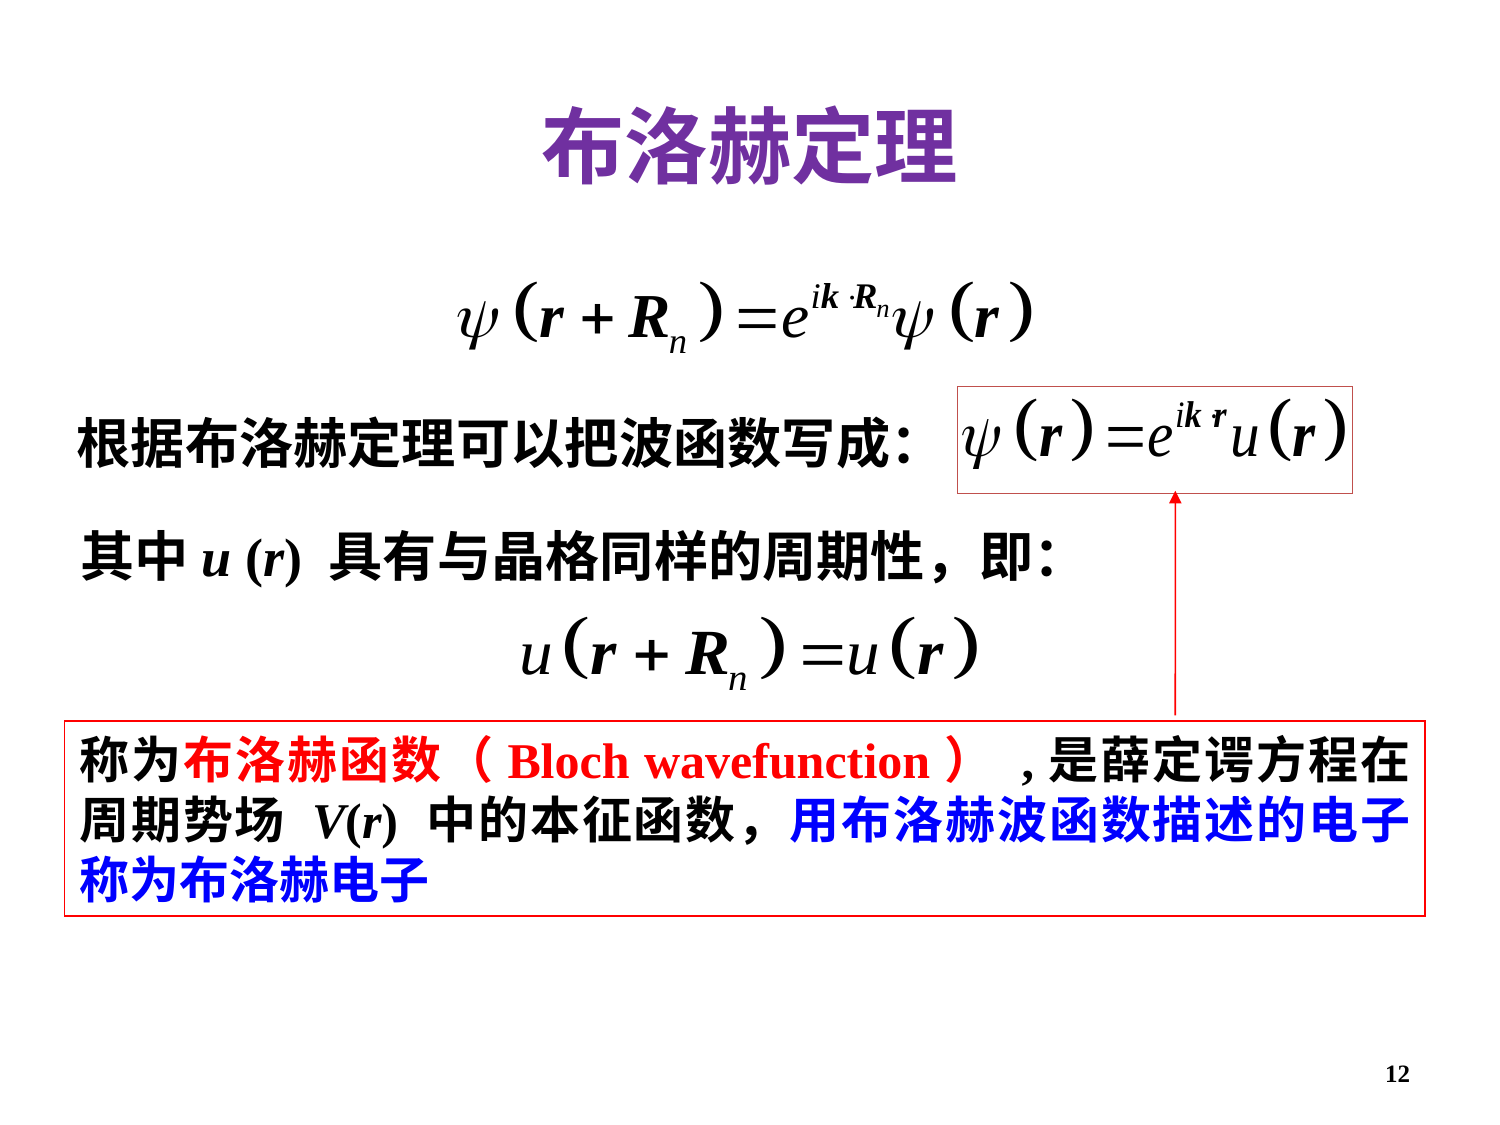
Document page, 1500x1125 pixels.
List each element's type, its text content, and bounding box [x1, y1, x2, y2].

slide_number 12 [1074, 1042, 1425, 1103]
list 根据布洛赫定理可以把波函数写成： [61, 408, 952, 492]
text_box 布洛赫定理 [413, 50, 1087, 239]
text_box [957, 385, 1353, 489]
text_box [452, 269, 1039, 374]
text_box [64, 490, 1426, 919]
